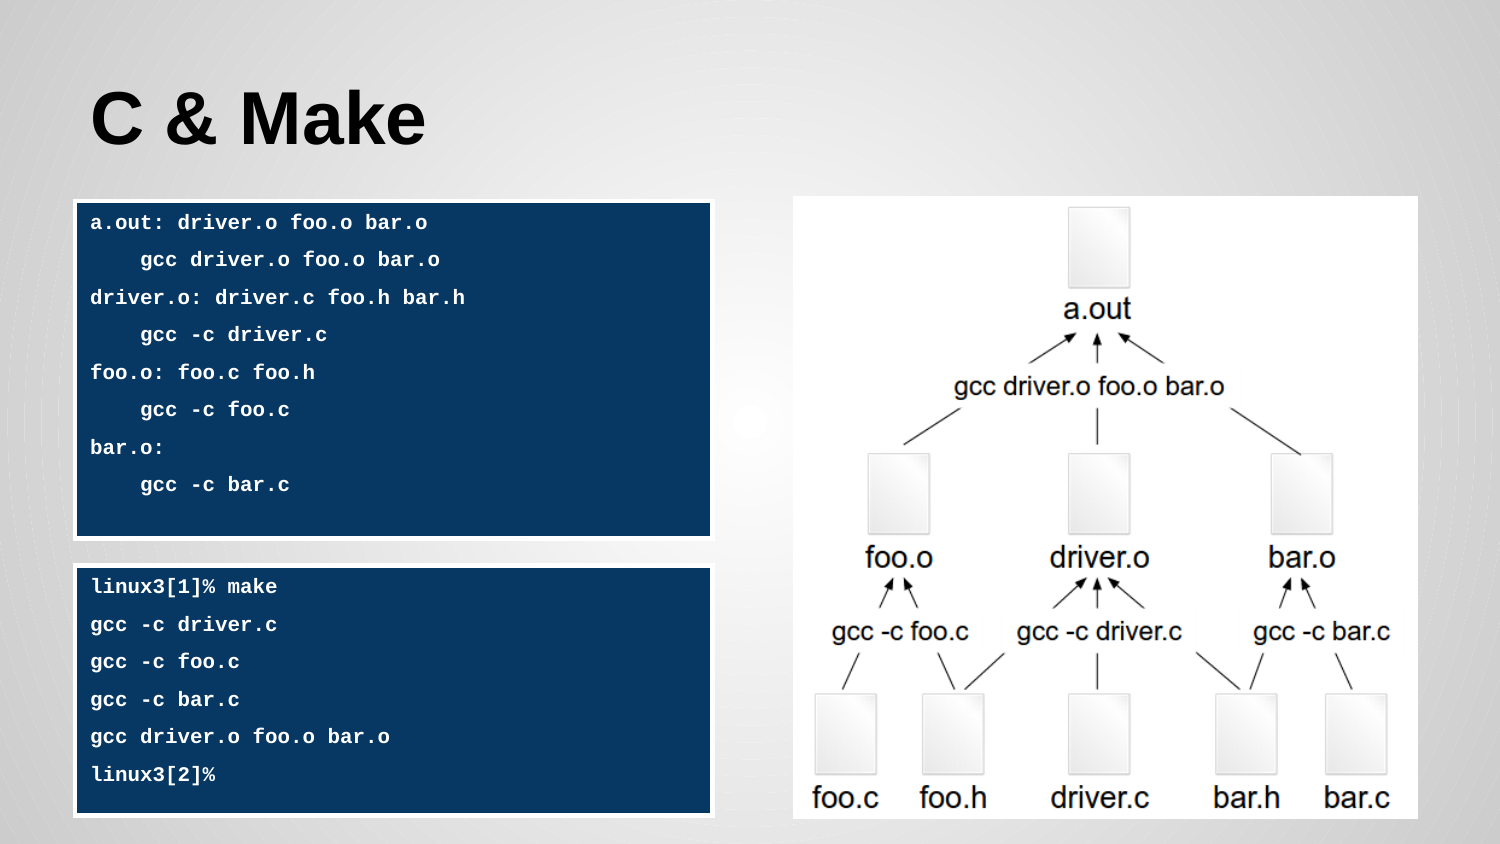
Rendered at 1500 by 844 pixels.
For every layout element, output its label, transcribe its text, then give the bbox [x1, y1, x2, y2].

title C & Make [75, 33, 1425, 175]
picture [793, 196, 1418, 820]
text_box linux3[1]% make gcc -c driver.c gcc -c foo.c gcc -c bar.c gcc driver.o foo.o bar.o linux3[2]% [75, 565, 713, 816]
text_box a.out: driver.o foo.o bar.o gcc driver.o foo.o bar.o driver.o: driver.c foo.h bar.h gcc -c driver.c foo.o: foo.c foo.h gcc -c foo.c bar.o: gcc -c bar.c [75, 201, 713, 539]
